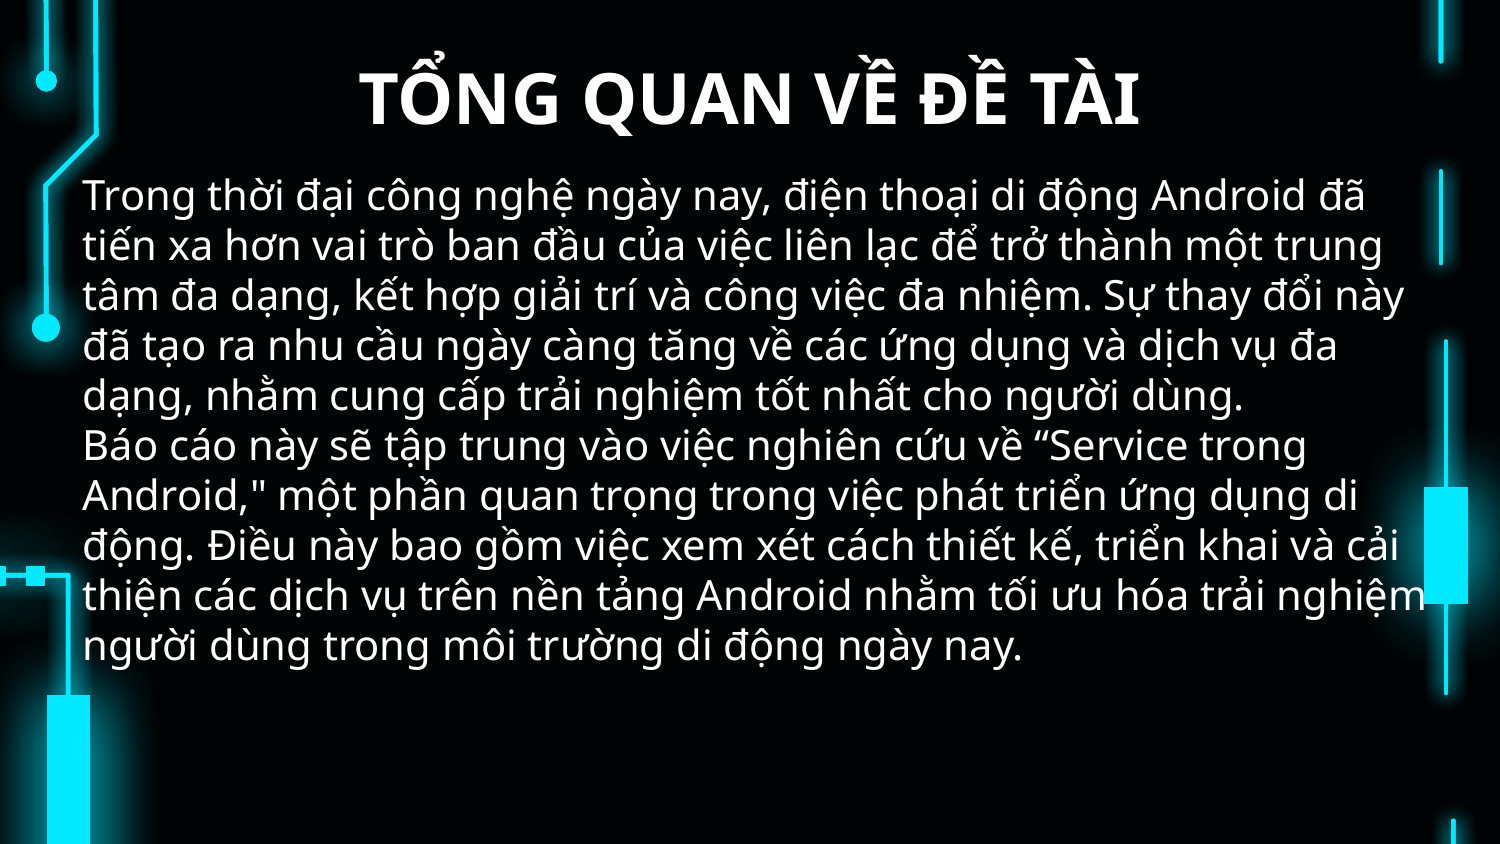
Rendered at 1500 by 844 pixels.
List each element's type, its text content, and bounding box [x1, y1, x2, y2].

list Trong thời đại công nghệ ngày nay, điện thoại di động Android đã tiến xa hơn vai trò ban đầu của việc liên lạc để trở thành một trung tâm đa dạng, kết hợp giải trí và công việc đa nhiệm. Sự thay đổi này đã tạo ra nhu cầu ngày càng tăng về các ứng dụng và dịch vụ đa dạng, nhằm cung cấp trải nghiệm tốt nhất cho người dùng. Báo cáo này sẽ tập trung vào việc nghiên cứu về “Service trong Android," một phần quan trọng trong việc phát triển ứng dụng di động. Điều này bao gồm việc xem xét cách thiết kế, triển khai và cải thiện các dịch vụ trên nền tảng Android nhằm tối ưu hóa trải nghiệm người dùng trong môi trường di động ngày nay. [67, 153, 1469, 765]
title TỔNG QUAN VỀ ĐỀ TÀI [116, 56, 1383, 136]
